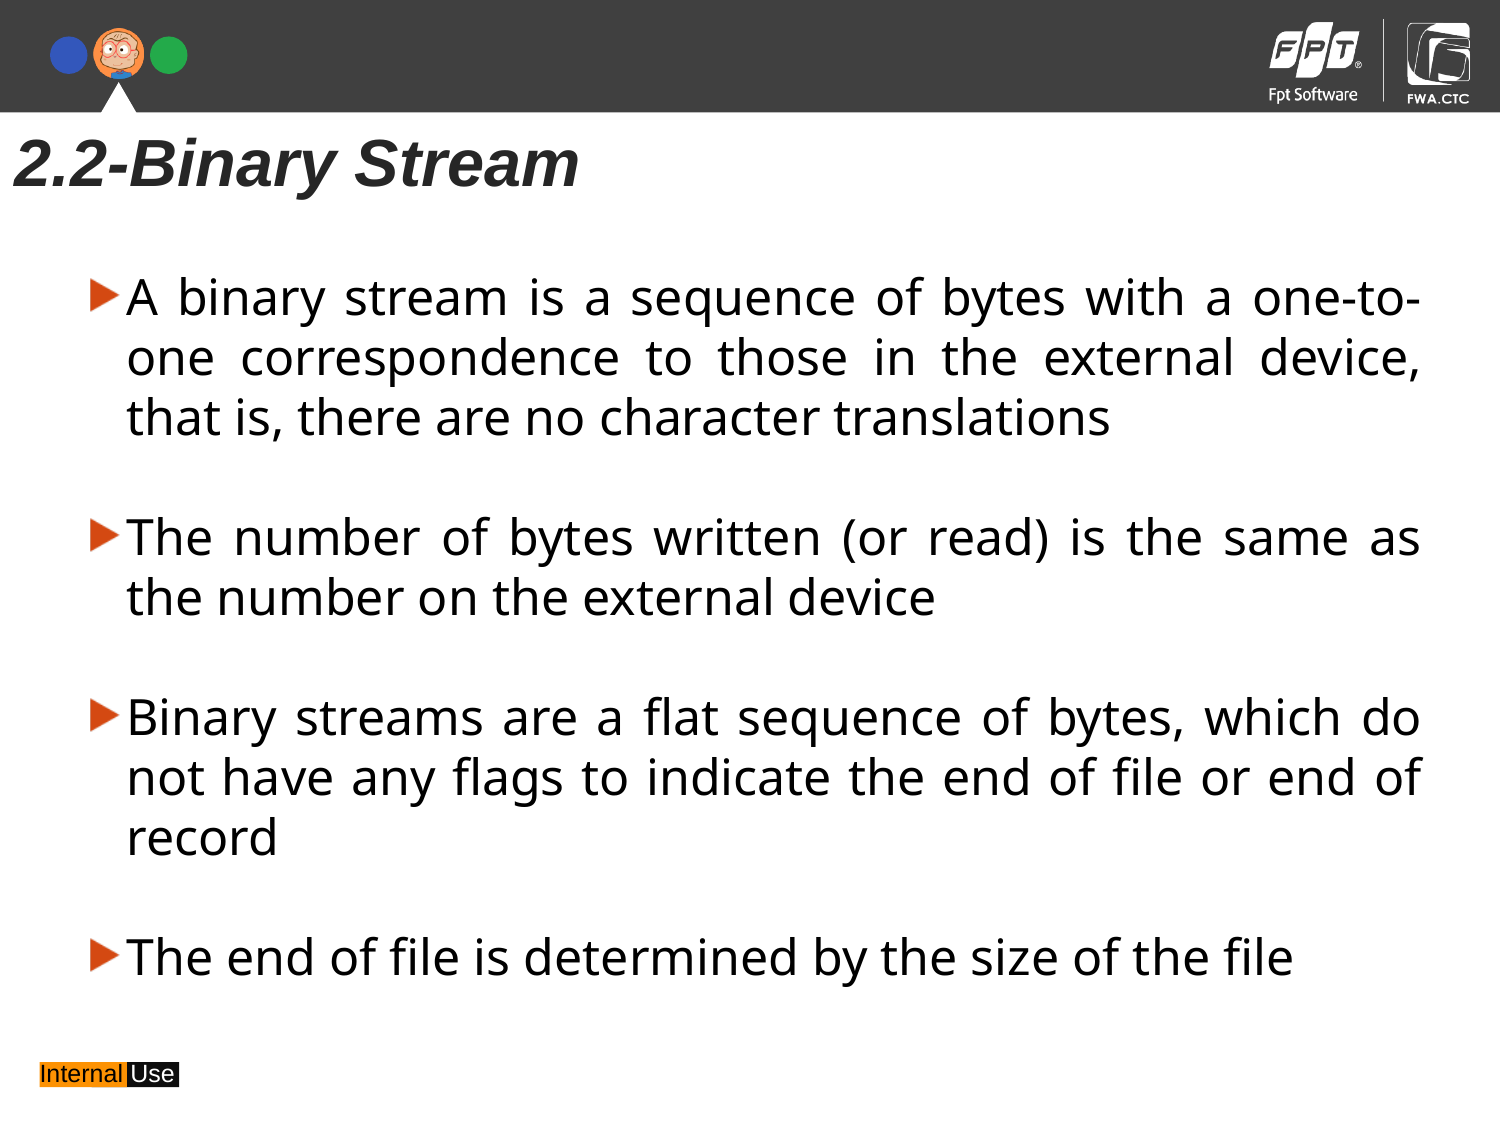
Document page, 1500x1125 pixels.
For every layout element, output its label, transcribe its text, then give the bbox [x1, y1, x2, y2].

picture [93, 28, 144, 79]
text_box A binary stream is a sequence of bytes with a one-to-one correspondence to those in the external device, that is, there are no character translations The number of bytes written (or read) is the same as the number on the external device Binary streams are a flat sequence of bytes, which do not have any flags to indicate the end of file or end of record The end of file is determined by the size of the file [74, 257, 1438, 1053]
picture [1262, 12, 1488, 125]
picture [89, 697, 121, 733]
picture [89, 937, 121, 973]
picture [89, 517, 121, 553]
text_box 2.2-Binary Stream [0, 112, 700, 208]
picture [89, 277, 121, 313]
